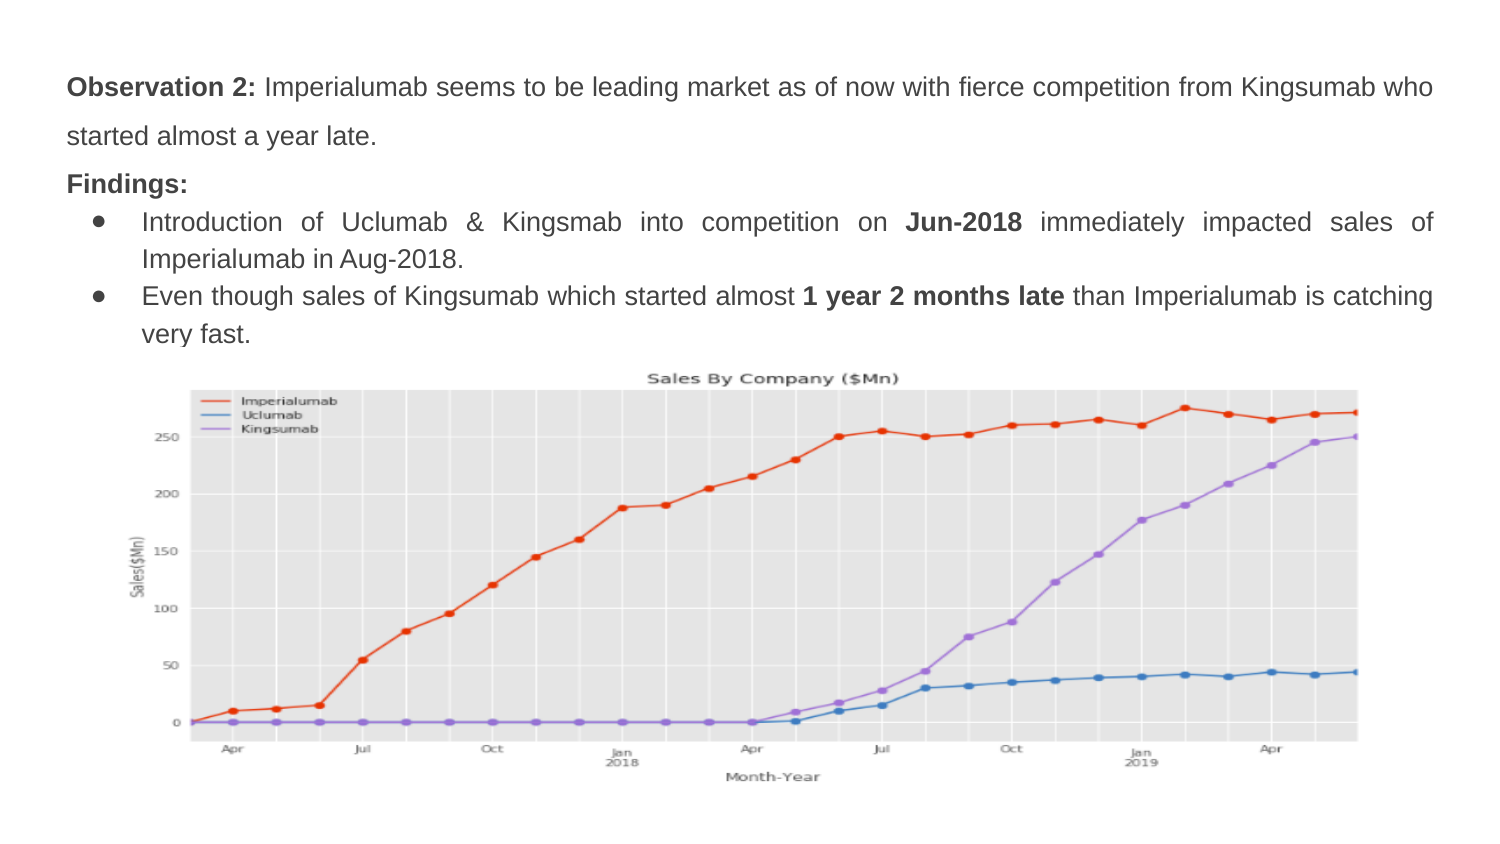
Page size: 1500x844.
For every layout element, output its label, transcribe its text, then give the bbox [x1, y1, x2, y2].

list Observation 2: Imperialumab seems to be leading market as of now with fierce competition from Kingsumab who started almost a year late. Findings: Introduction of Uclumab & Kingsmab into competition on Jun-2018 immediately impacted sales of Imperialumab in Aug-2018. Even though sales of Kingsumab which started almost 1 year 2 months late than Imperialumab is catching very fast. [51, 38, 1449, 384]
picture [111, 347, 1387, 794]
